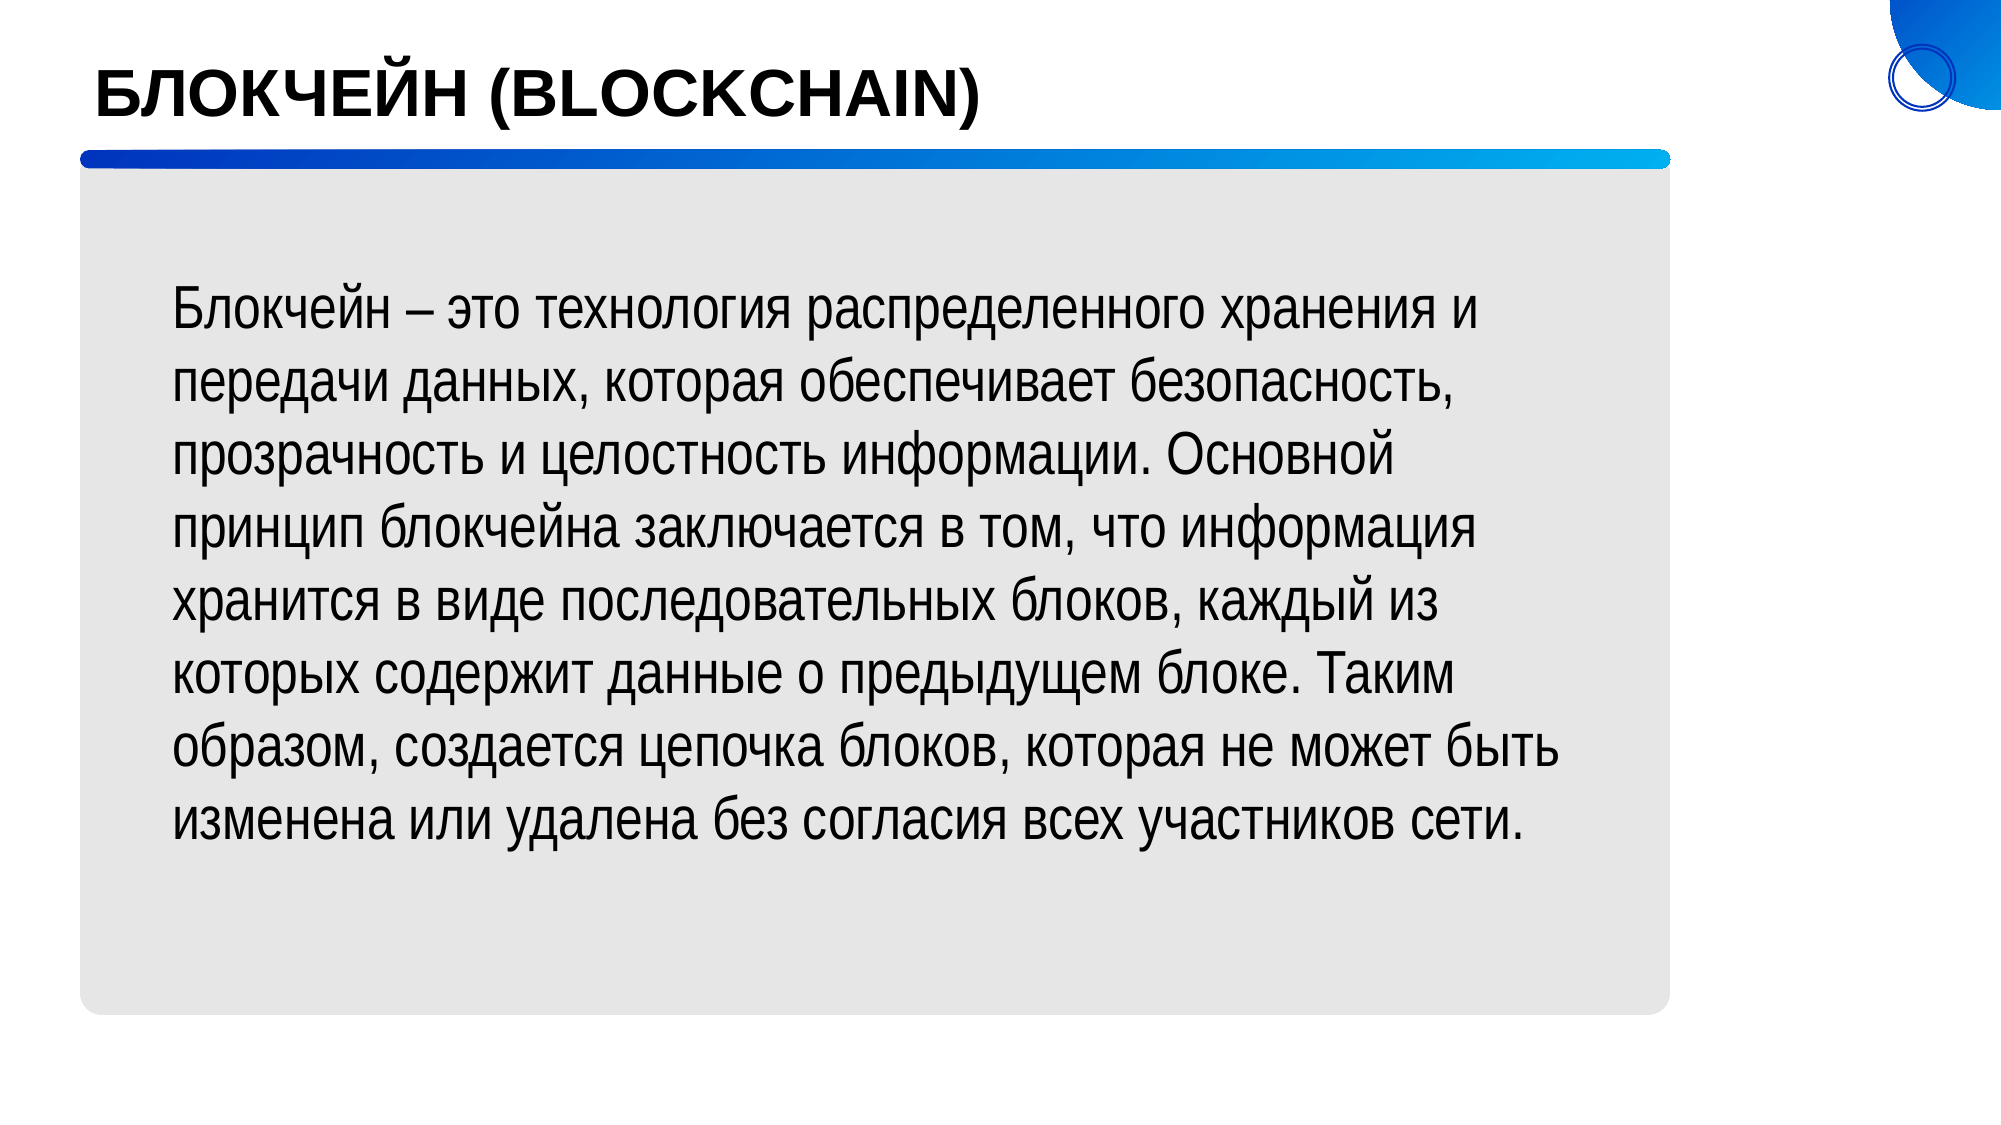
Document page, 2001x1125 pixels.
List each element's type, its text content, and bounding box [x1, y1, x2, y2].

text_box [1888, 43, 1957, 112]
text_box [79, 149, 1671, 1015]
text_box БЛОКЧЕЙН (BLOCKCHAIN) [79, 41, 1655, 137]
text_box [1888, 0, 2000, 111]
